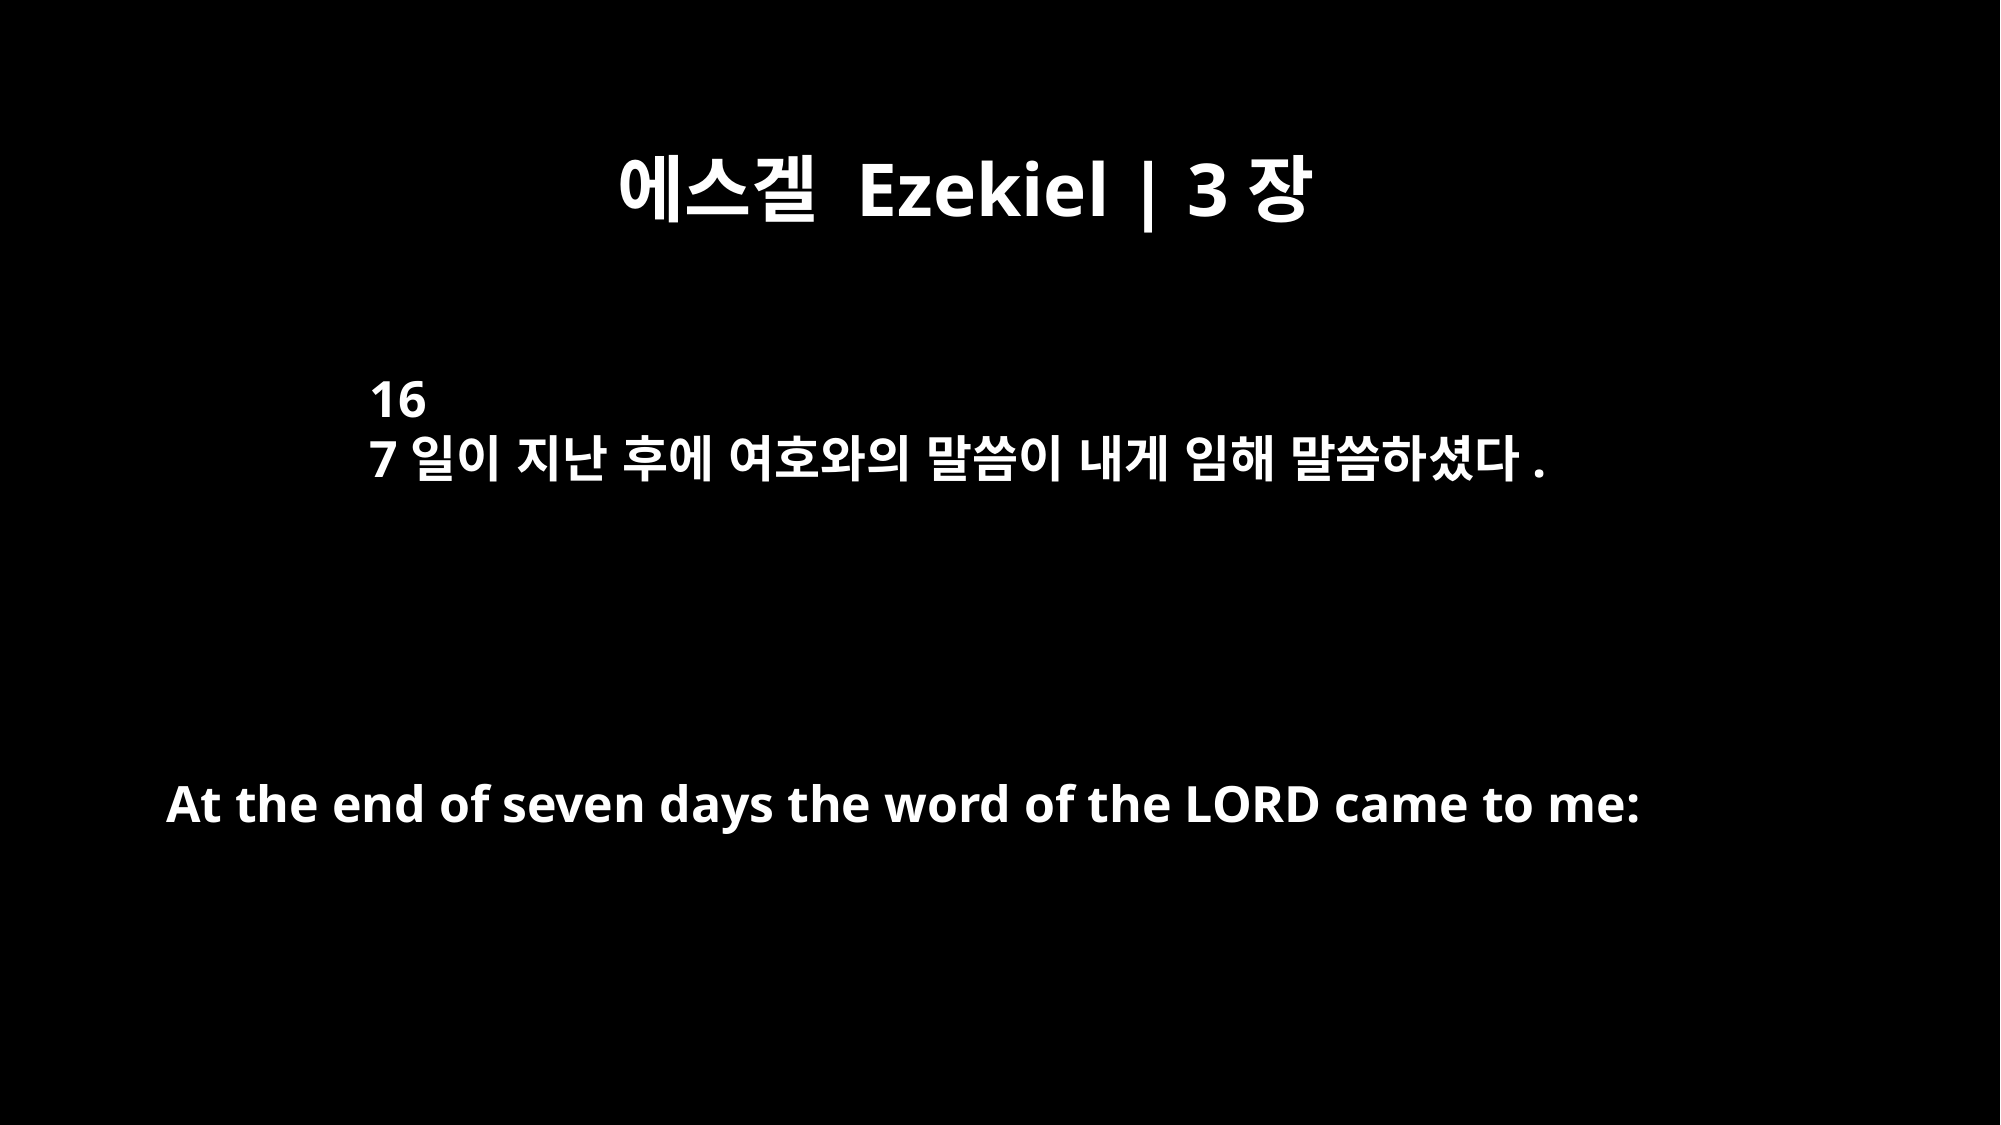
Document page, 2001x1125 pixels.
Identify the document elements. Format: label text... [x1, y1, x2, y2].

text_box 에스겔 Ezekiel | 3장 [602, 136, 1330, 239]
text_box At the end of seven days the word of the LORD came to me: [151, 764, 1657, 840]
text_box 16 7일이 지난 후에 여호와의 말씀이 내게 임해 말씀하셨다. [355, 359, 1562, 495]
